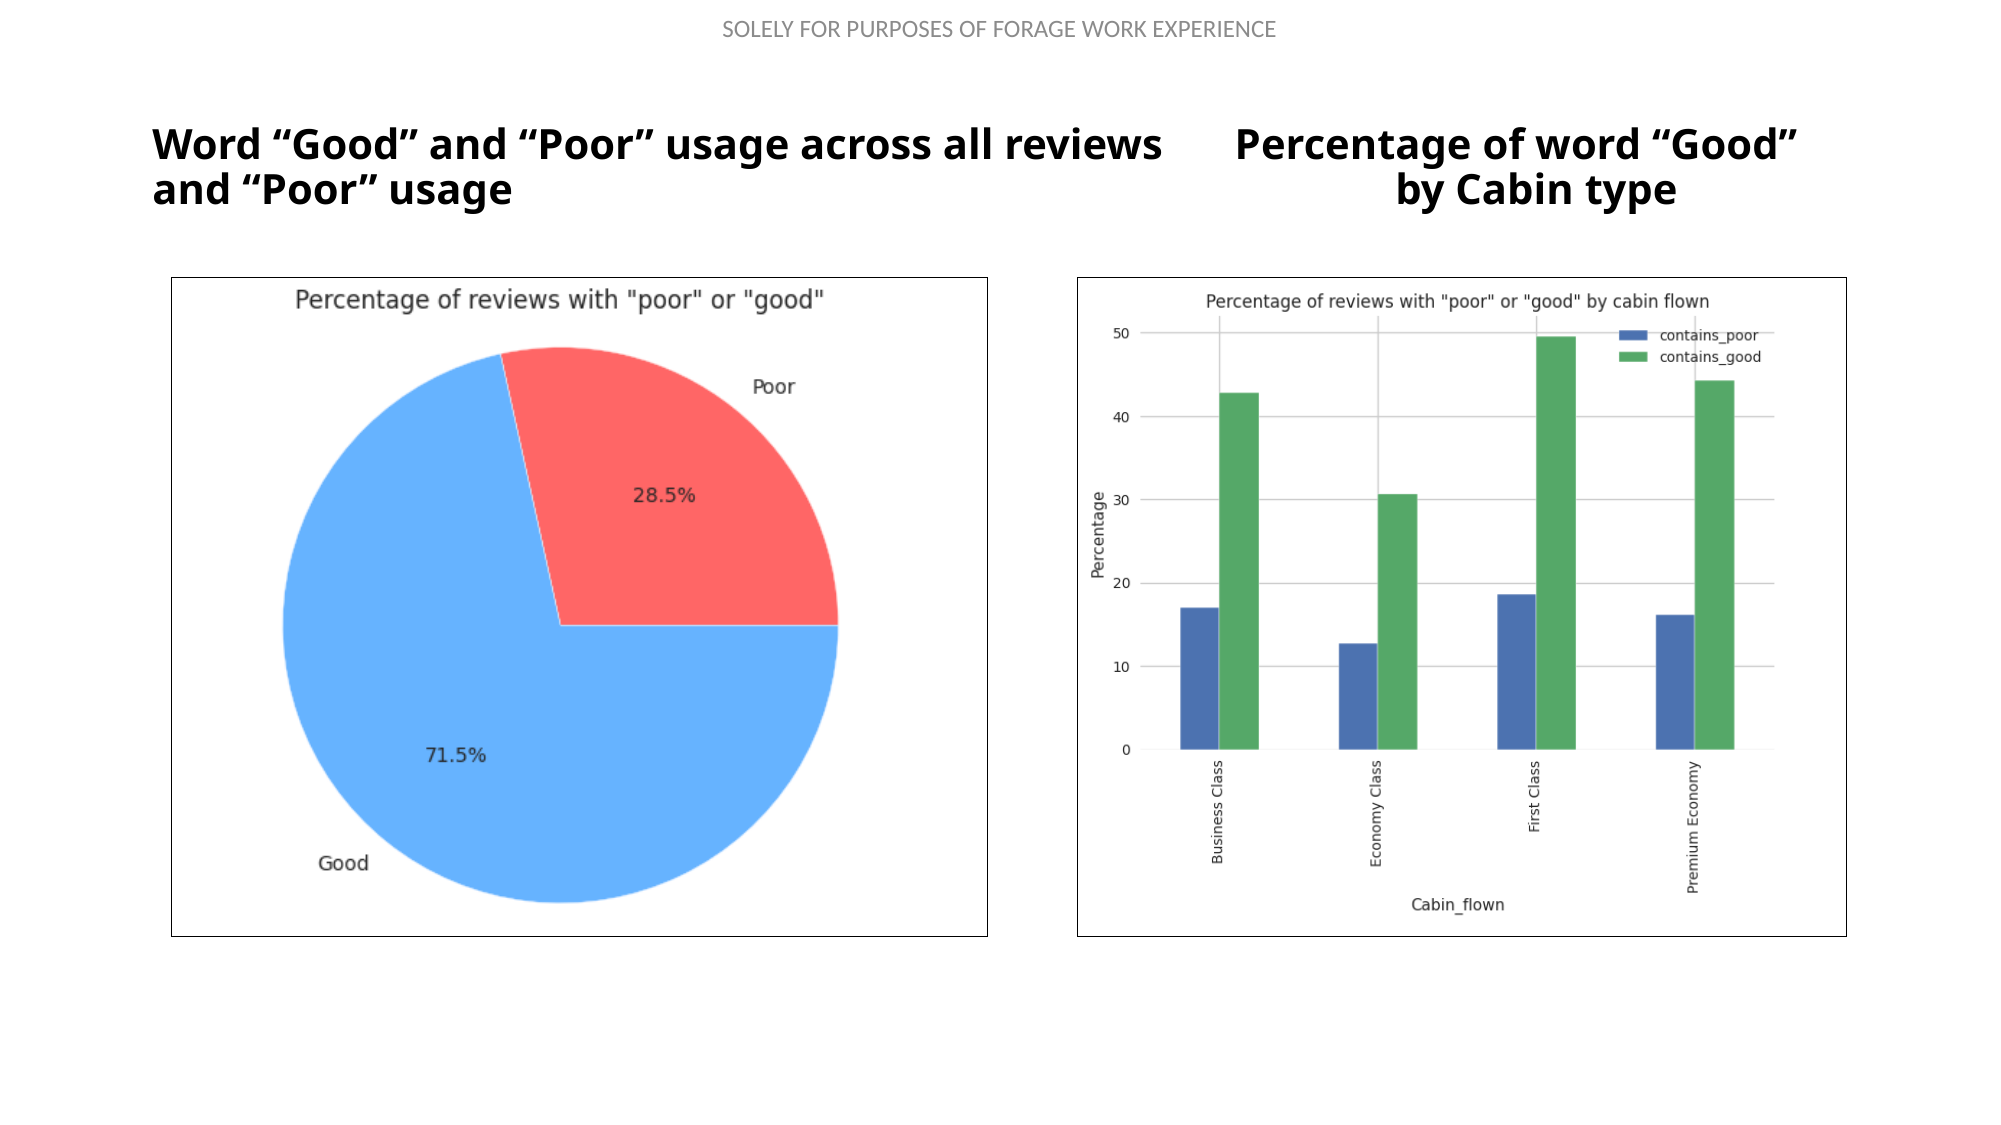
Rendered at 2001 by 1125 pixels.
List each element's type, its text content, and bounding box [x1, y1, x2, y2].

picture [1077, 277, 1847, 937]
title Word “Good” and “Poor” usage across all reviews Percentage of word “Good” and “Poor” usage by Cabin type [137, 59, 1863, 278]
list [171, 277, 988, 937]
